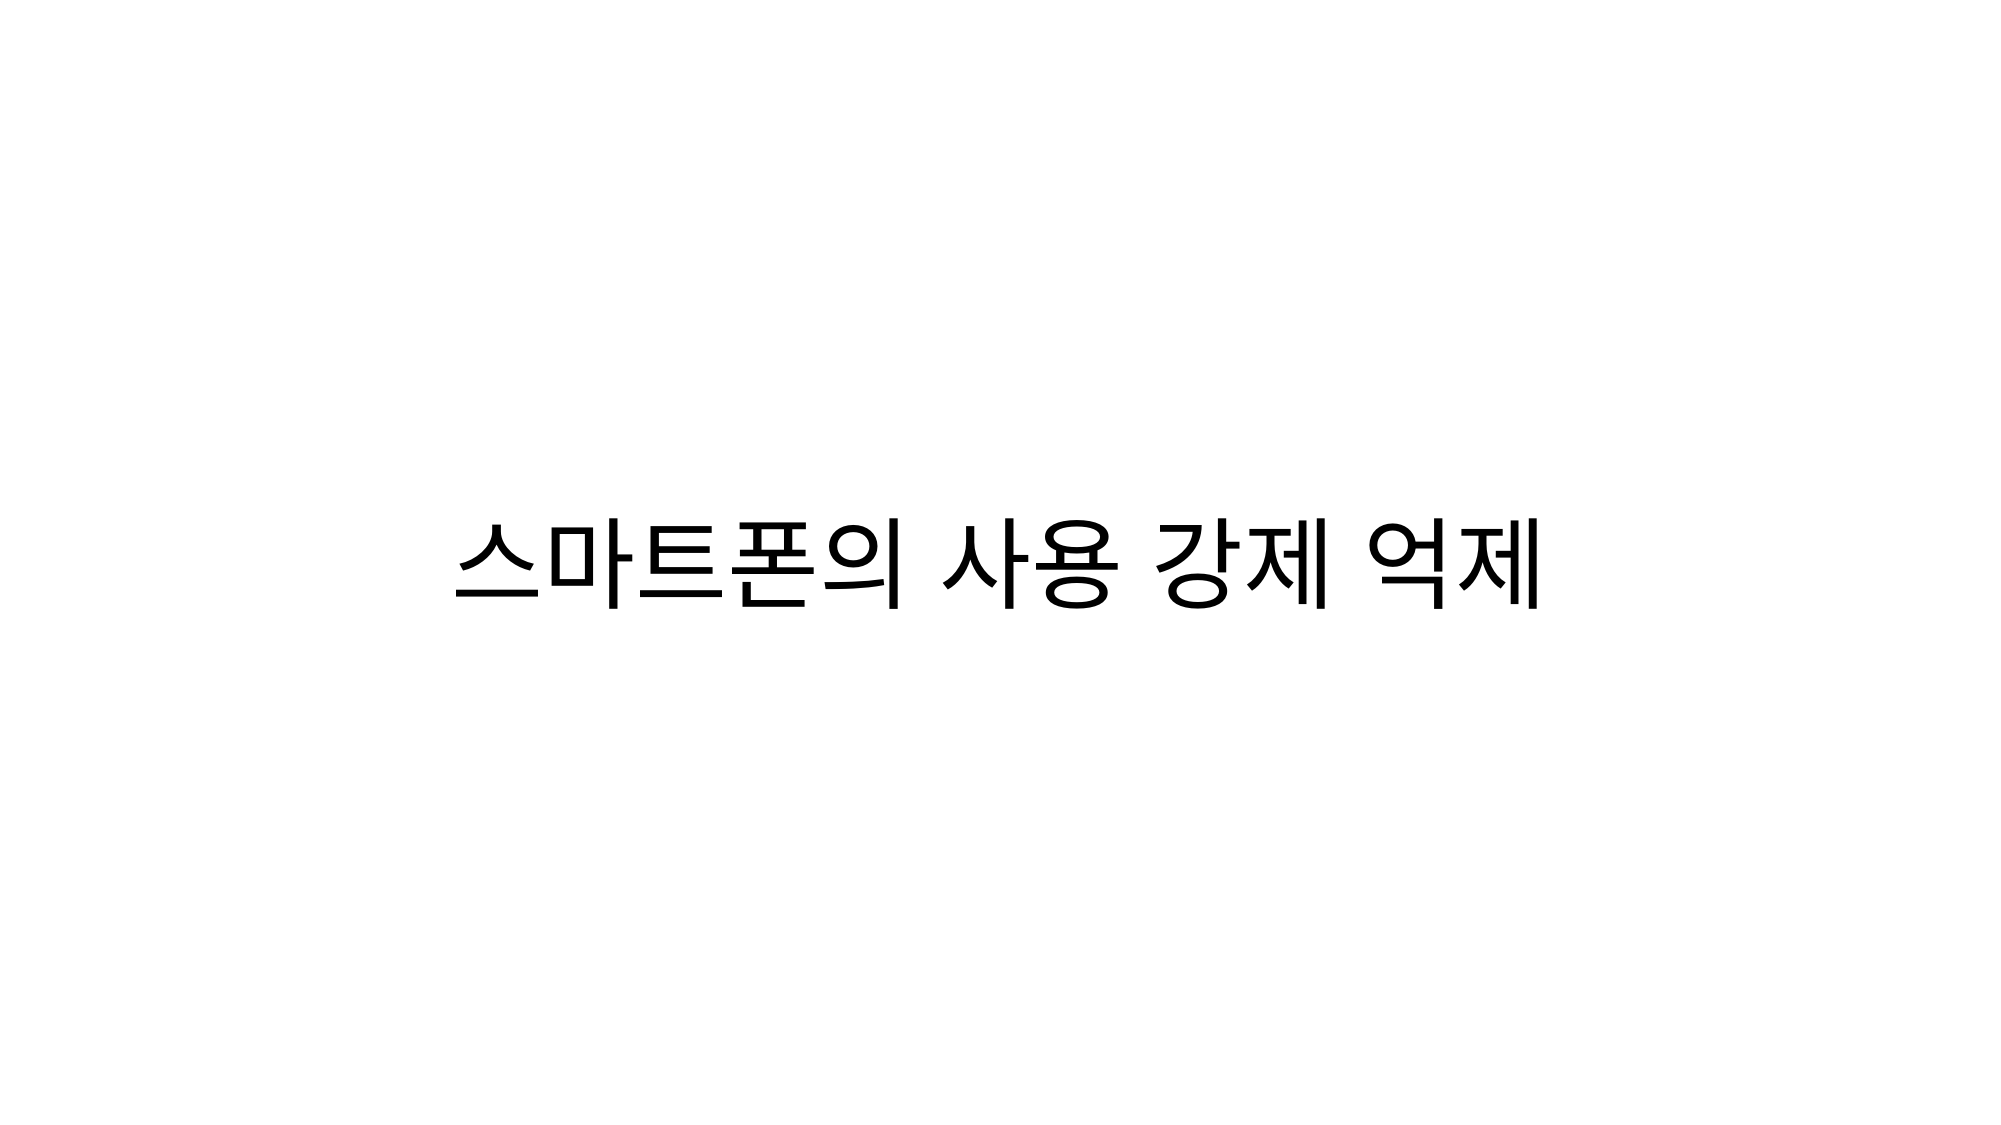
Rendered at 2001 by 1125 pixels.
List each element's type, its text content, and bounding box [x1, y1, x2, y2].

text_box 스마트폰의 사용 강제 억제 [280, 494, 1719, 629]
